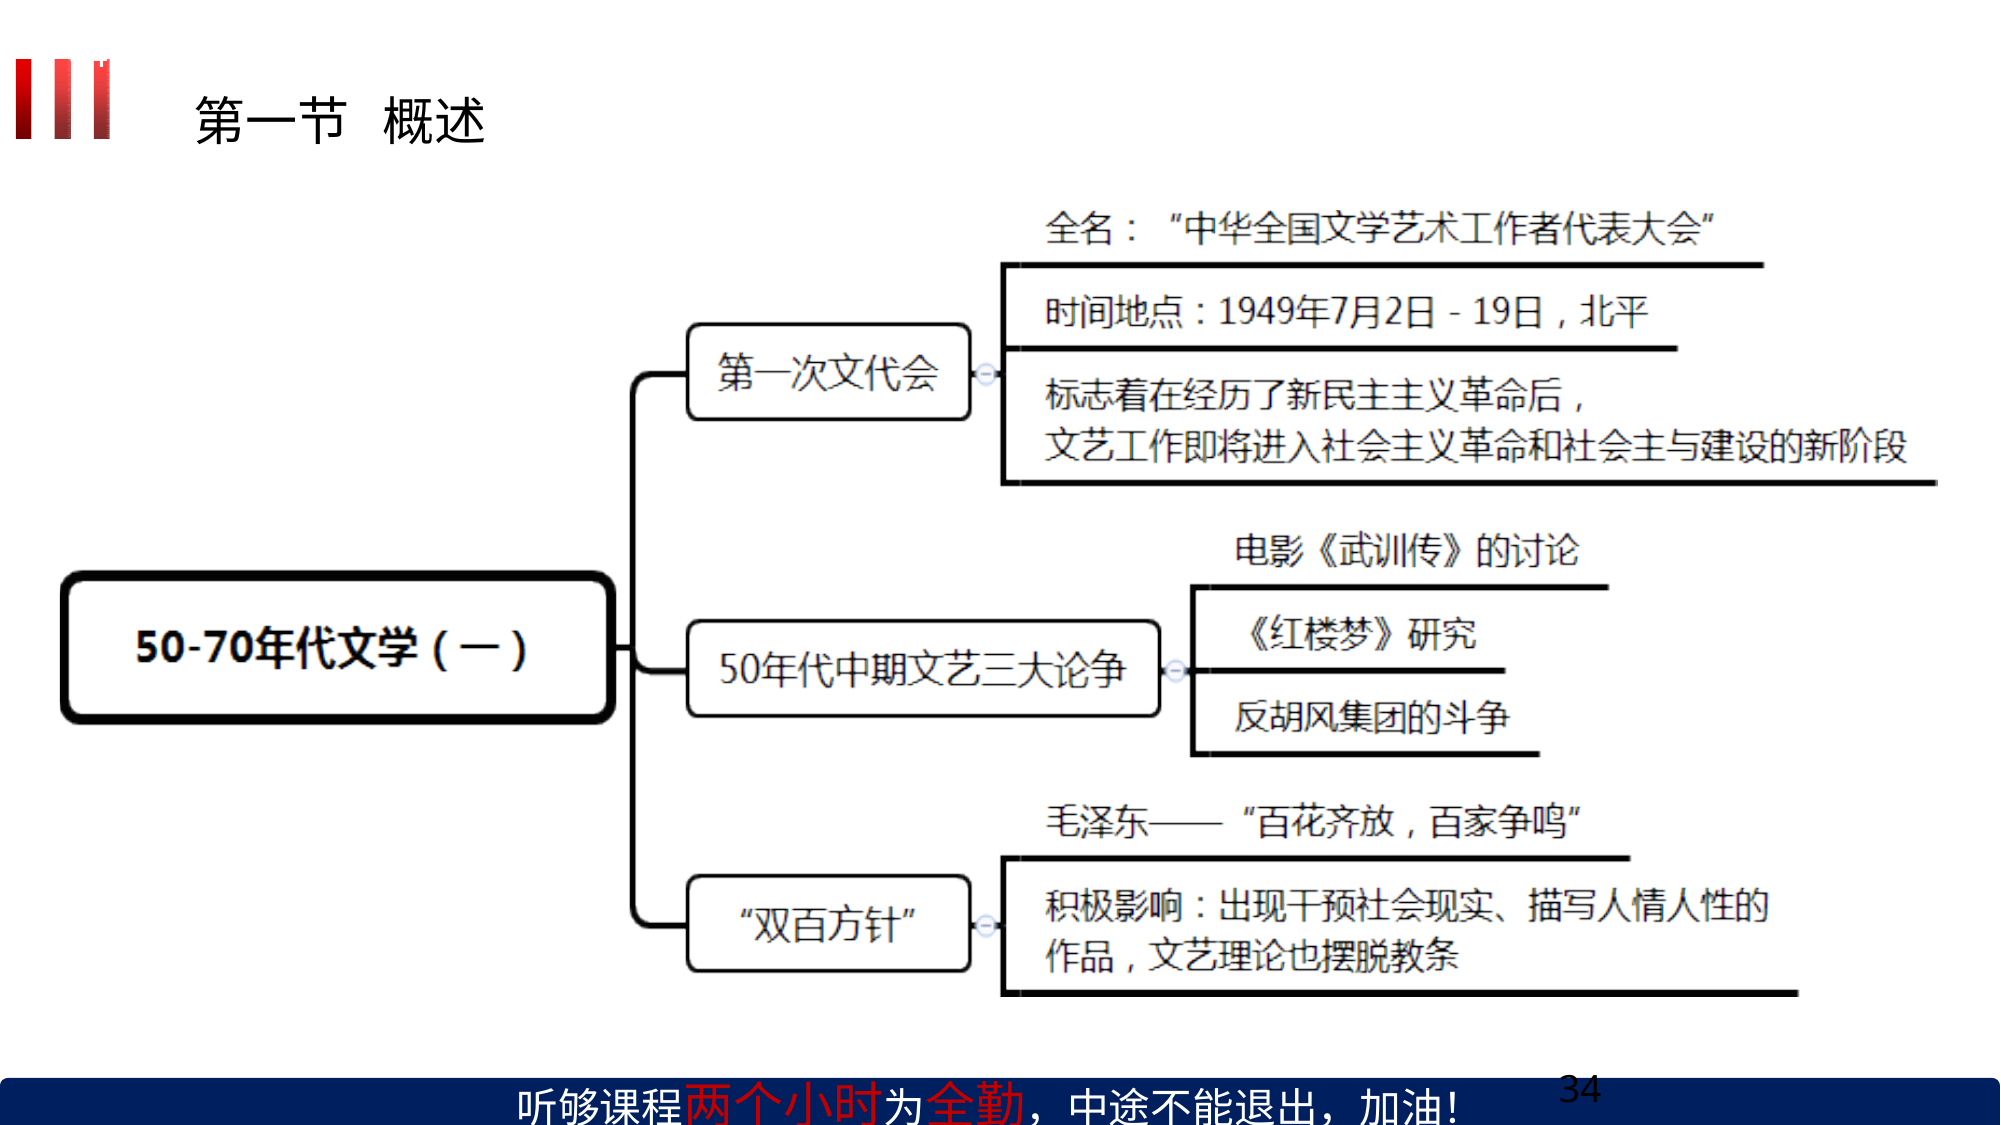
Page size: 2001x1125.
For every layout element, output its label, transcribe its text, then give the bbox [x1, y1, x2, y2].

text_box [54, 59, 71, 139]
picture [15, 59, 32, 139]
title 第一节 概述 [191, 86, 487, 210]
text_box [93, 75, 110, 139]
text_box [59, 210, 1938, 997]
footer 听够课程两个小时为全勤，中途不能退出，加油！ [514, 1079, 1486, 1125]
text_box [1554, 1061, 1607, 1117]
text_box [0, 1077, 2000, 1125]
text_box 4.1 [84, 27, 142, 75]
